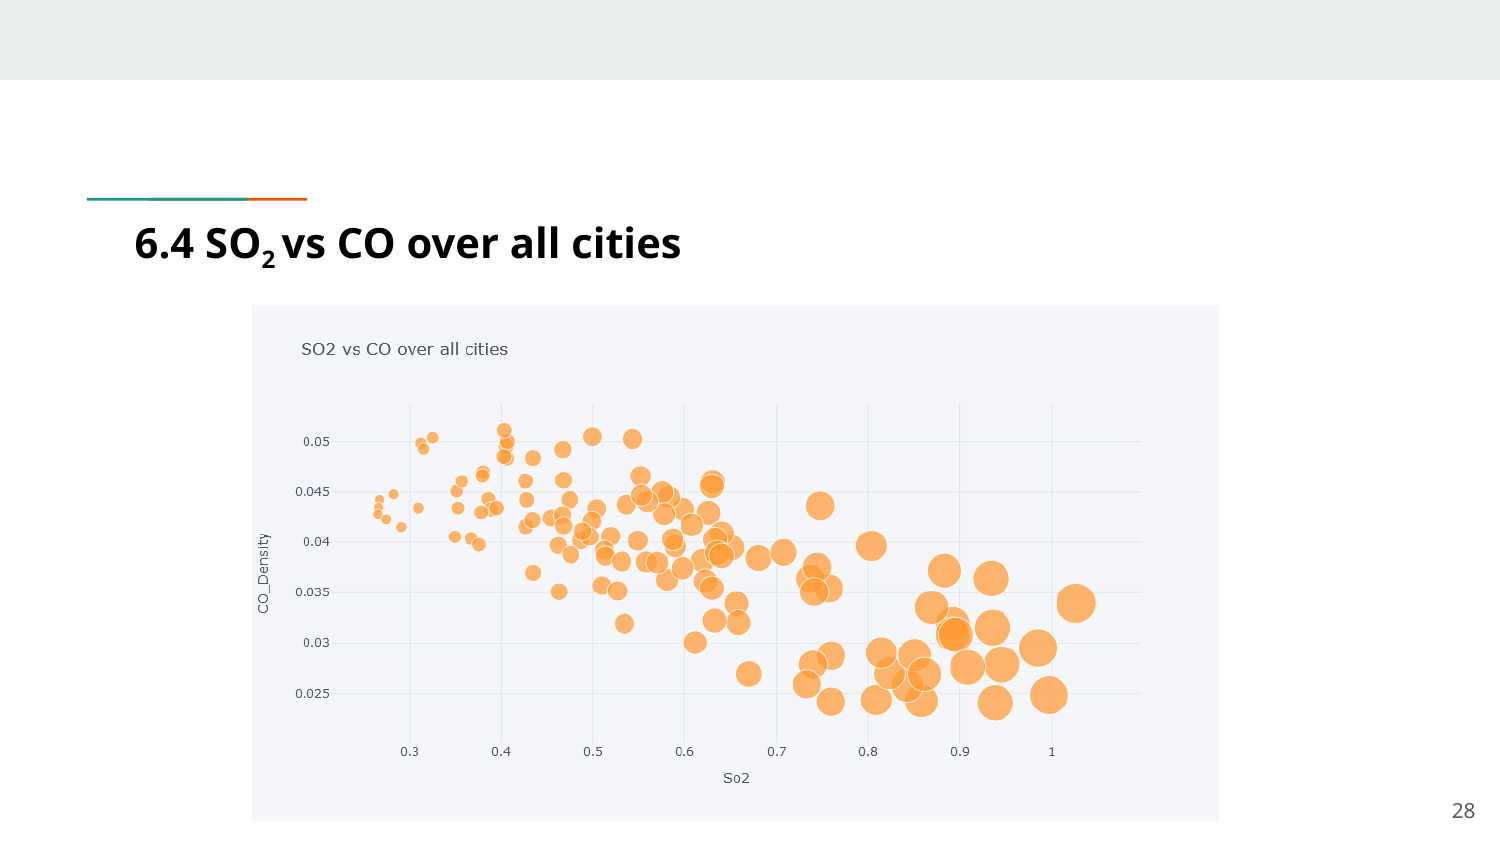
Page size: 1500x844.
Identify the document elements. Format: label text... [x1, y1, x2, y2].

slide_number ‹#› [1400, 779, 1491, 844]
title 6.4 SO2 vs CO over all cities [119, 201, 1381, 290]
picture [252, 305, 1219, 821]
